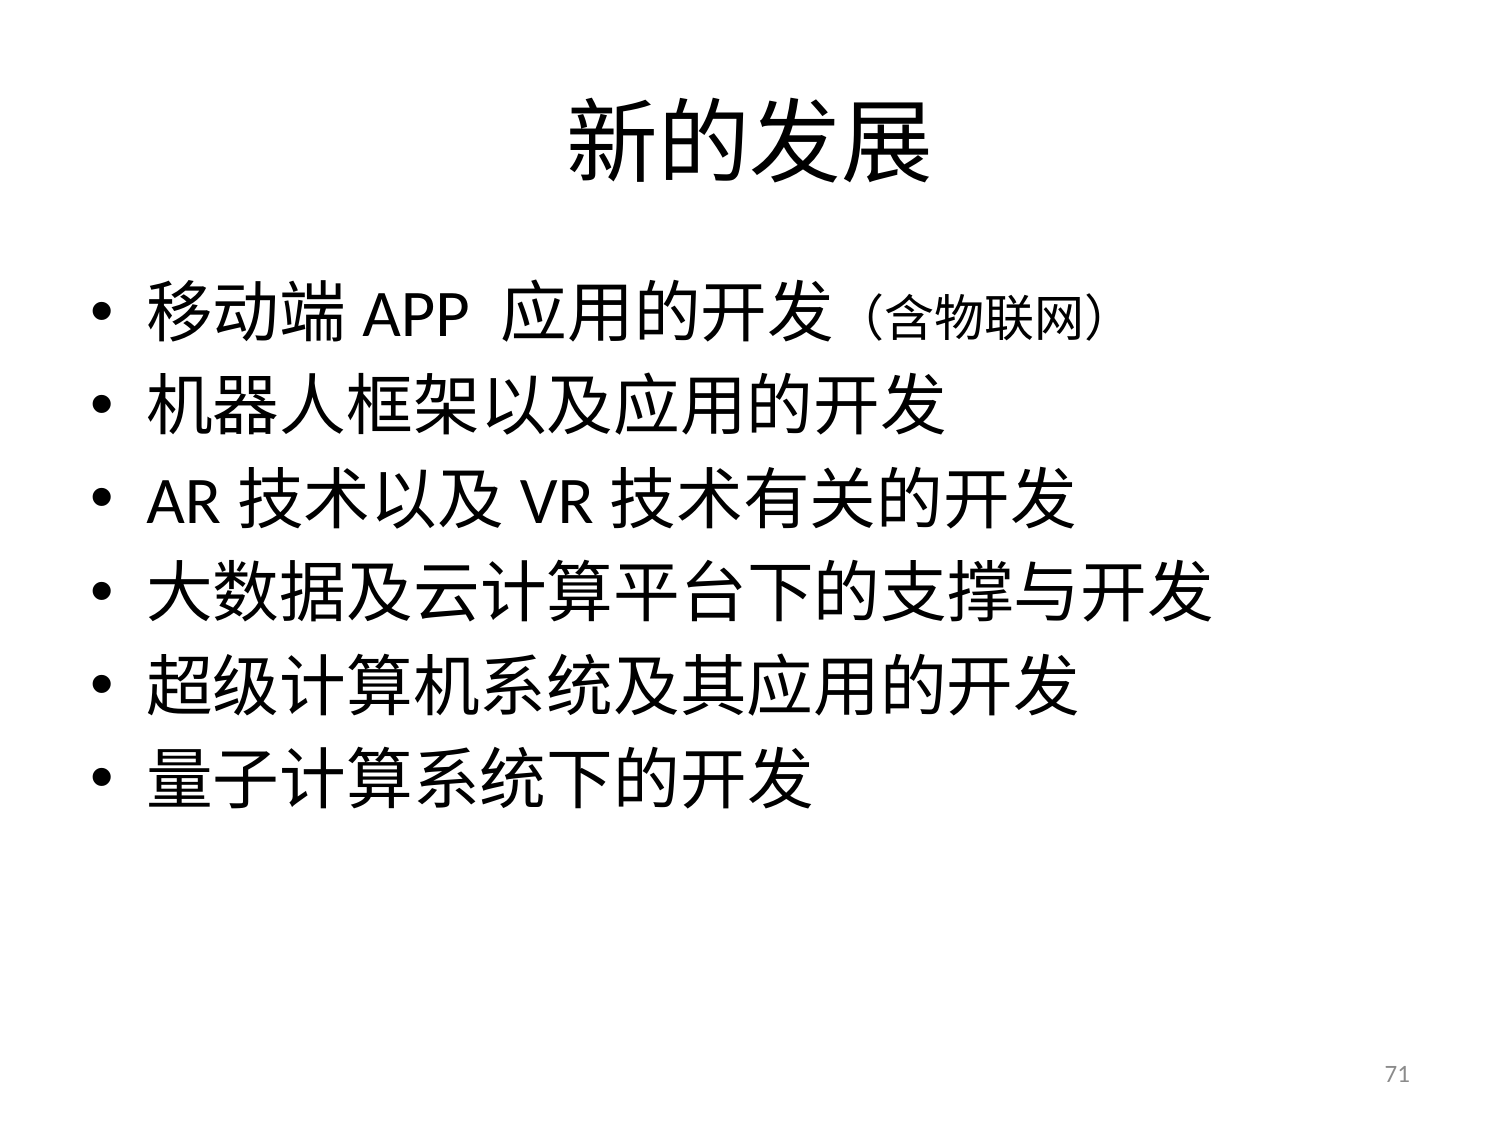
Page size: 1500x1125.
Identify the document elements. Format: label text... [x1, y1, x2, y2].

title 新的发展 [75, 45, 1425, 233]
list 移动端APP 应用的开发（含物联网） 机器人框架以及应用的开发 AR技术以及VR技术有关的开发 大数据及云计算平台下的支撑与开发 超级计算机系统及其应用的开发 量子计算系统下的开发 [75, 262, 1425, 1005]
slide_number 71 [1074, 1042, 1425, 1103]
